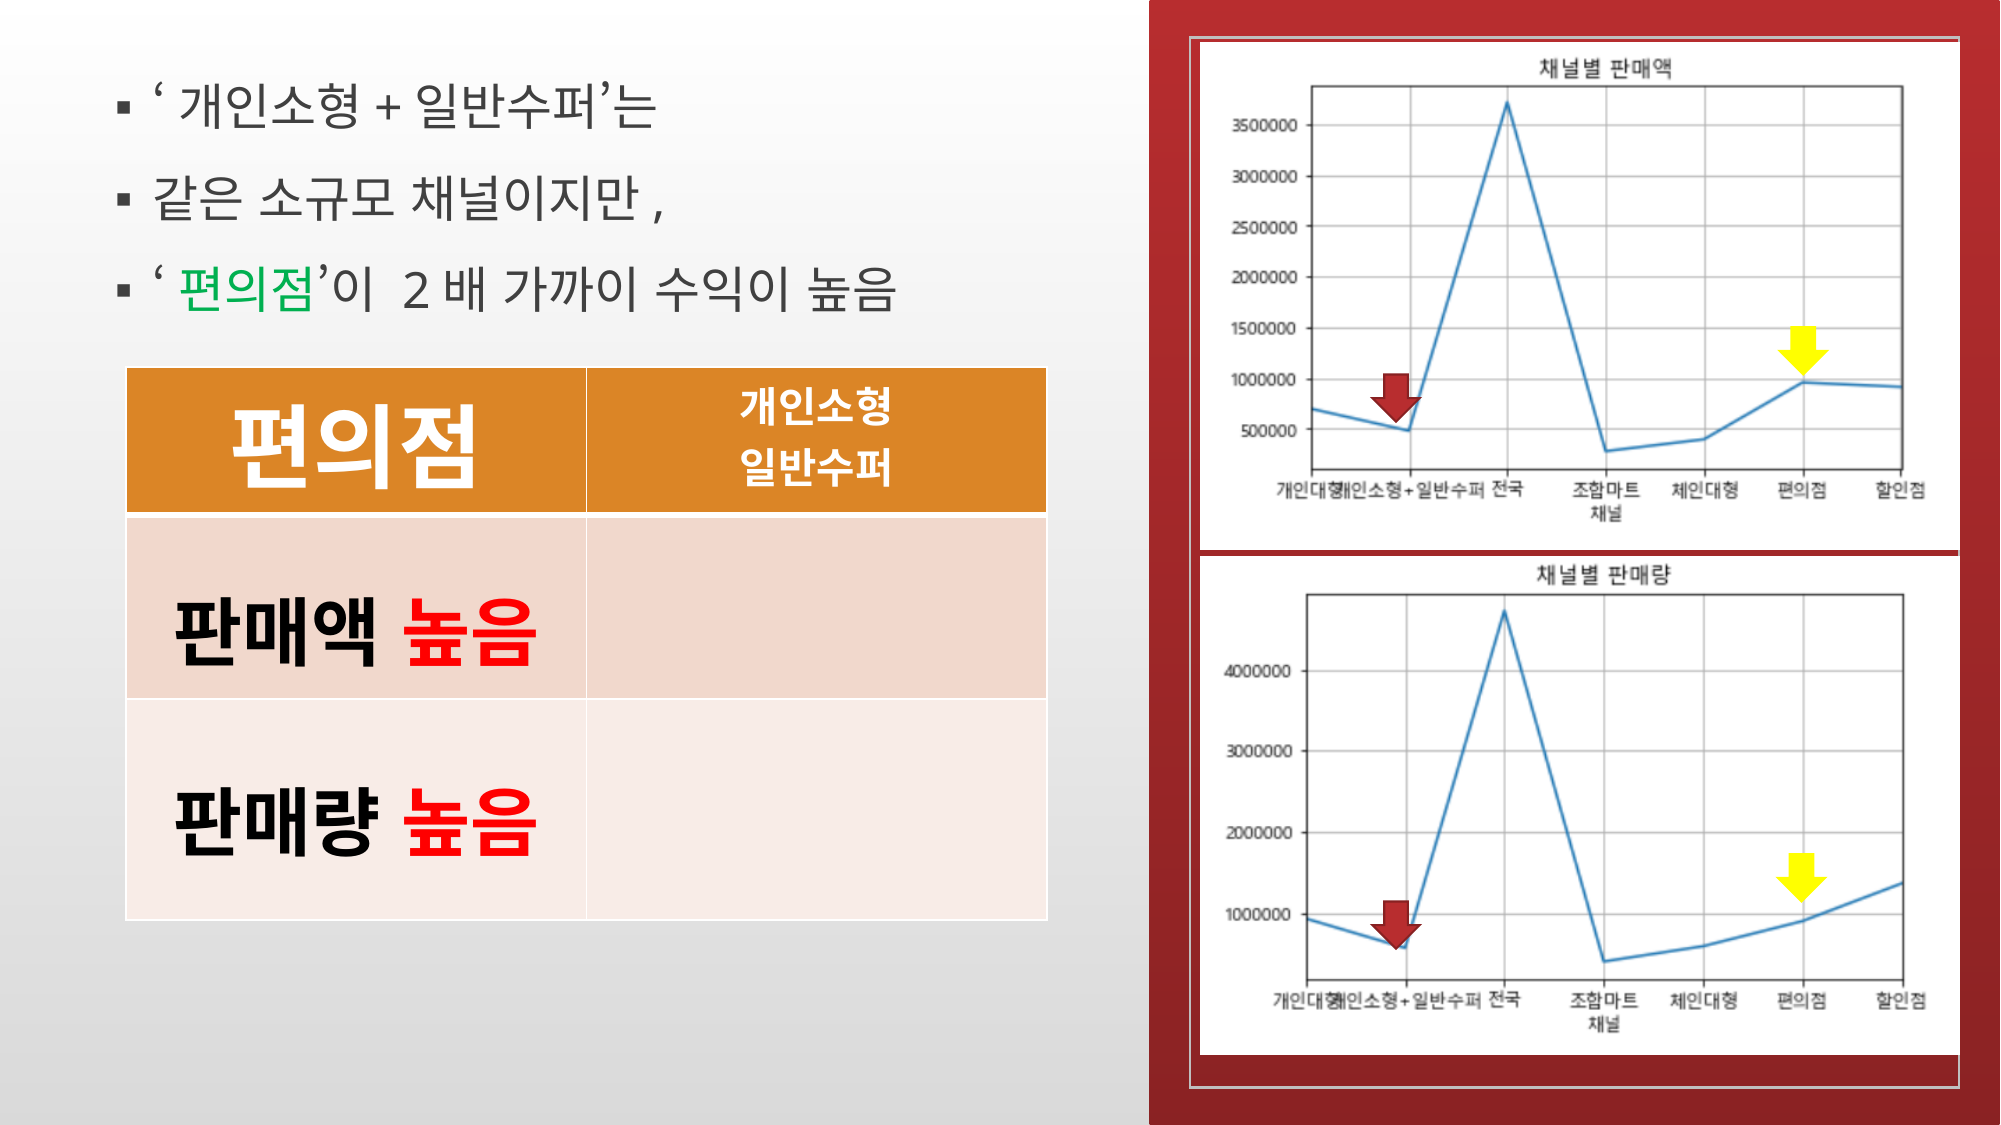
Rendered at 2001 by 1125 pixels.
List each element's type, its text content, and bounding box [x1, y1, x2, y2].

table_header 편의점 [127, 368, 586, 512]
picture [1200, 42, 1960, 550]
table_cell [587, 700, 1046, 919]
table_cell 판매량 높음 [127, 700, 586, 919]
list ‘개인소형+일반수퍼’는 같은 소규모 채널이지만, ‘편의점’이 2배 가까이 수익이 높음 [99, 75, 1075, 1050]
table_header 개인소형 일반수퍼 [587, 368, 1046, 512]
picture [1200, 556, 1960, 1055]
table_cell [587, 518, 1046, 698]
table_cell 판매액 높음 [127, 518, 586, 698]
